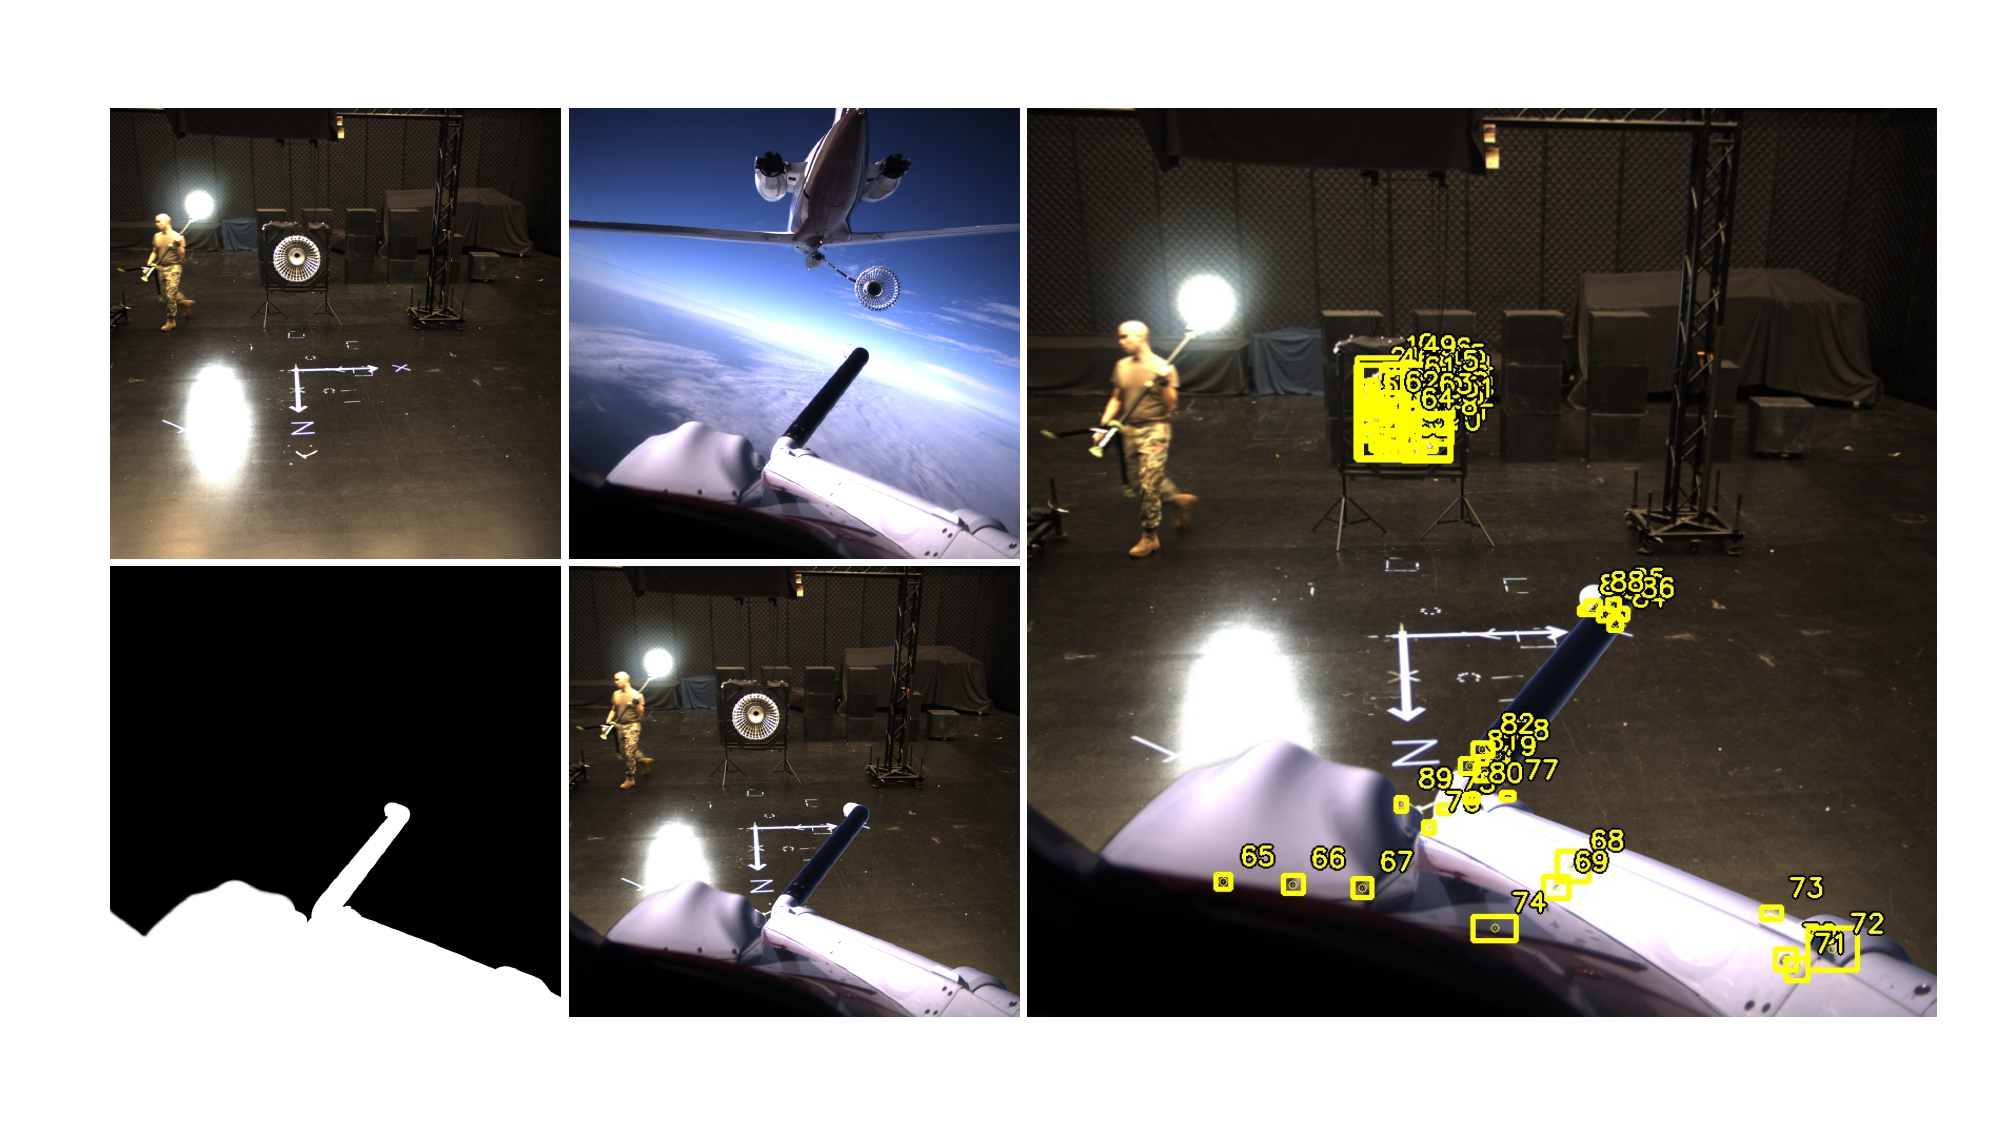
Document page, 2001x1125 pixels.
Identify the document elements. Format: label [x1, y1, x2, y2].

picture [1027, 107, 1937, 1018]
picture [568, 107, 1020, 559]
picture [110, 566, 562, 1018]
picture [110, 107, 562, 559]
picture [568, 566, 1020, 1018]
